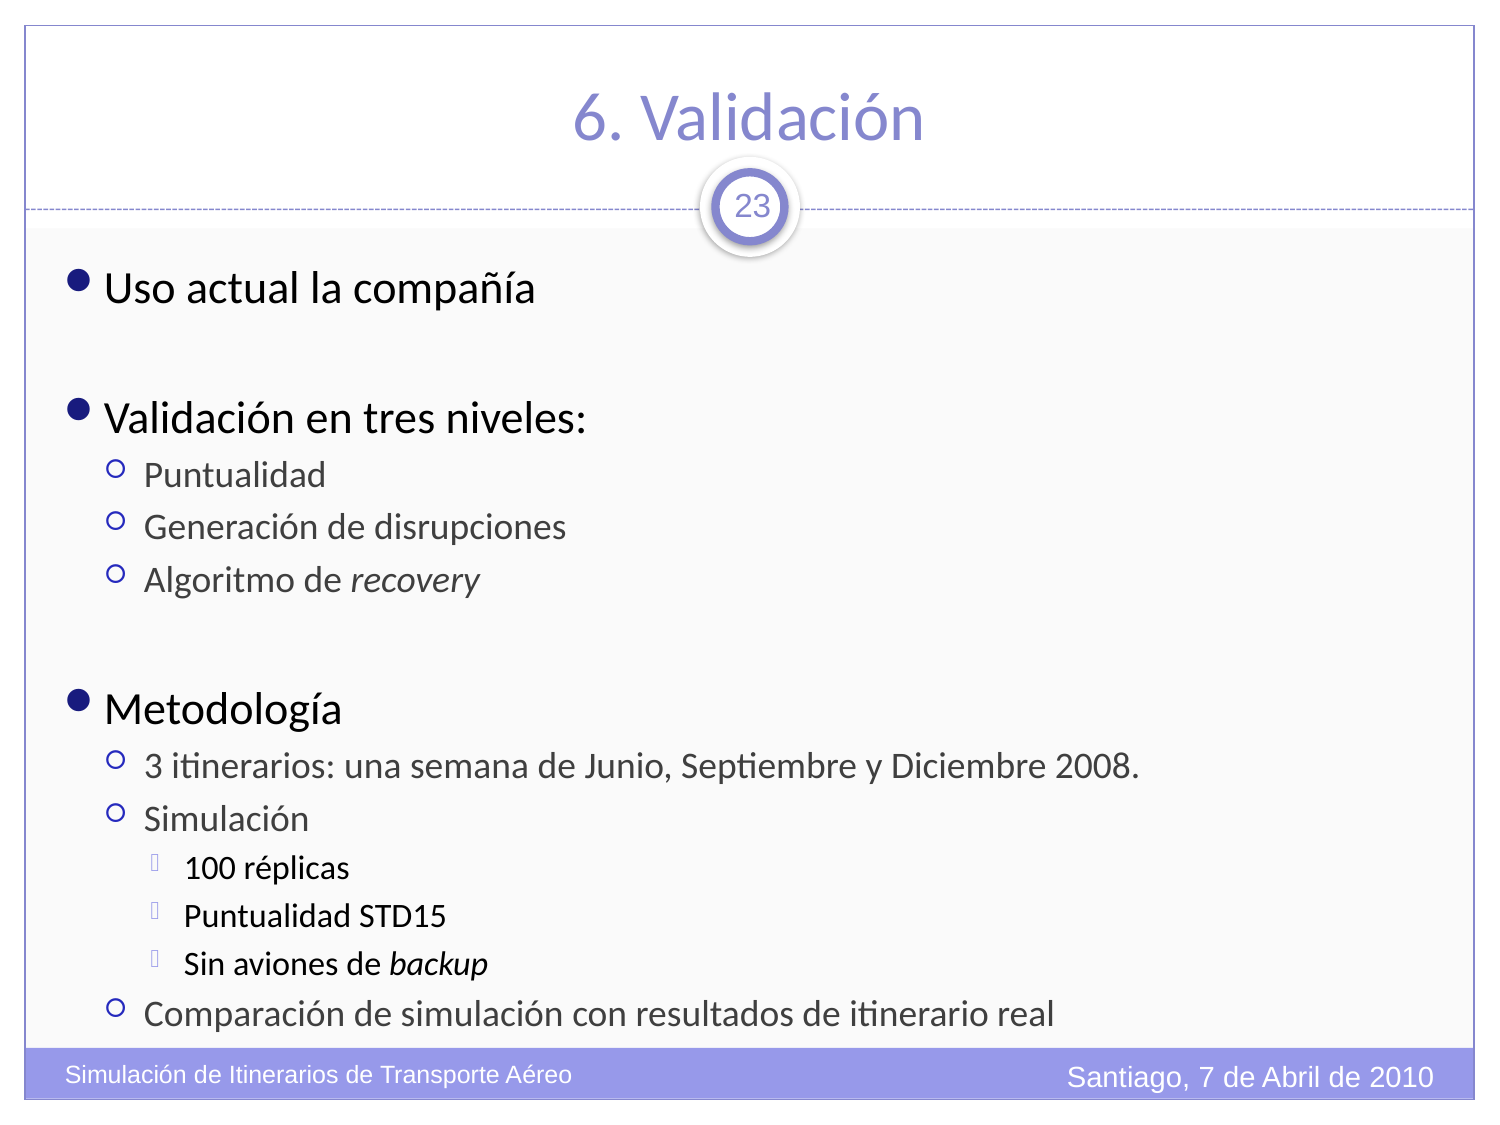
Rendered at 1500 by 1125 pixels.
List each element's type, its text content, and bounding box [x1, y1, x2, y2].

slide_number Santiago, 7 de Abril de 2010 [950, 1050, 1450, 1111]
list Uso actual la compañía Validación en tres niveles: Puntualidad Generación de disrupciones Algoritmo de recovery Metodología 3 itinerarios: una semana de Junio, Septiembre y Diciembre 2008. Simulación 100 réplicas Puntualidad STD15 Sin aviones de backup Comparación de simulación con resultados de itinerario real [49, 250, 1445, 1043]
title 6. Validación [49, 37, 1450, 162]
footer Simulación de Itinerarios de Transporte Aéreo [50, 1051, 638, 1112]
slide_number 23 [715, 168, 791, 241]
